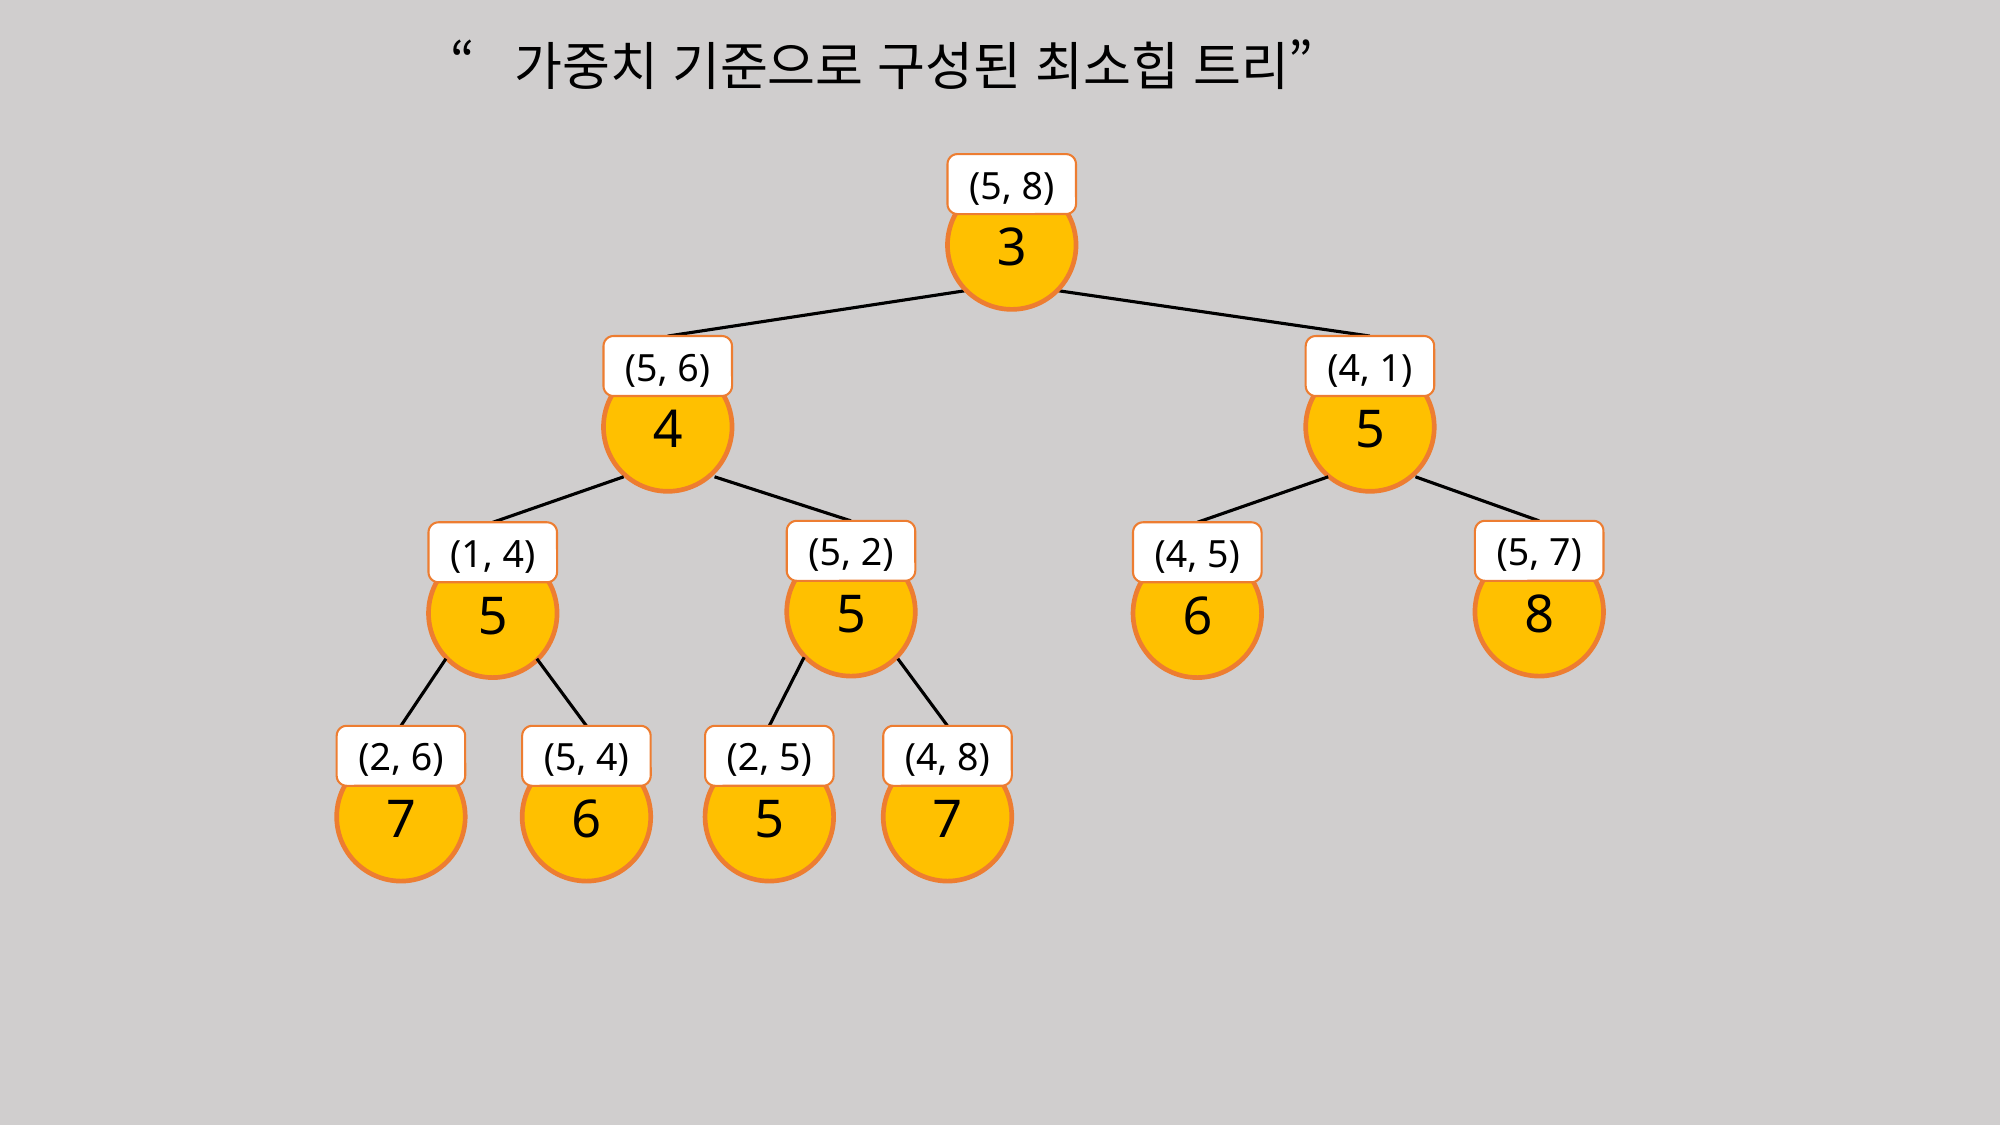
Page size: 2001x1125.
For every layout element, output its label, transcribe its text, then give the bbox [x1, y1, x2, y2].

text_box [769, 657, 805, 725]
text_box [786, 520, 916, 677]
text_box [603, 336, 733, 492]
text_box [428, 522, 558, 678]
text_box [536, 658, 587, 725]
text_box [1305, 336, 1435, 492]
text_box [714, 476, 852, 521]
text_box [897, 658, 948, 725]
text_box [336, 725, 466, 882]
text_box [1057, 290, 1370, 337]
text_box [522, 725, 651, 882]
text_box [1474, 520, 1604, 677]
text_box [883, 725, 1012, 882]
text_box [947, 154, 1077, 310]
text_box “가중치 기준으로 구성된 최소힙 트리” [435, 25, 1329, 104]
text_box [492, 476, 624, 523]
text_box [667, 290, 967, 337]
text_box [705, 725, 834, 882]
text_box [400, 658, 446, 725]
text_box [1197, 476, 1329, 523]
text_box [1132, 522, 1262, 678]
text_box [1415, 476, 1540, 521]
